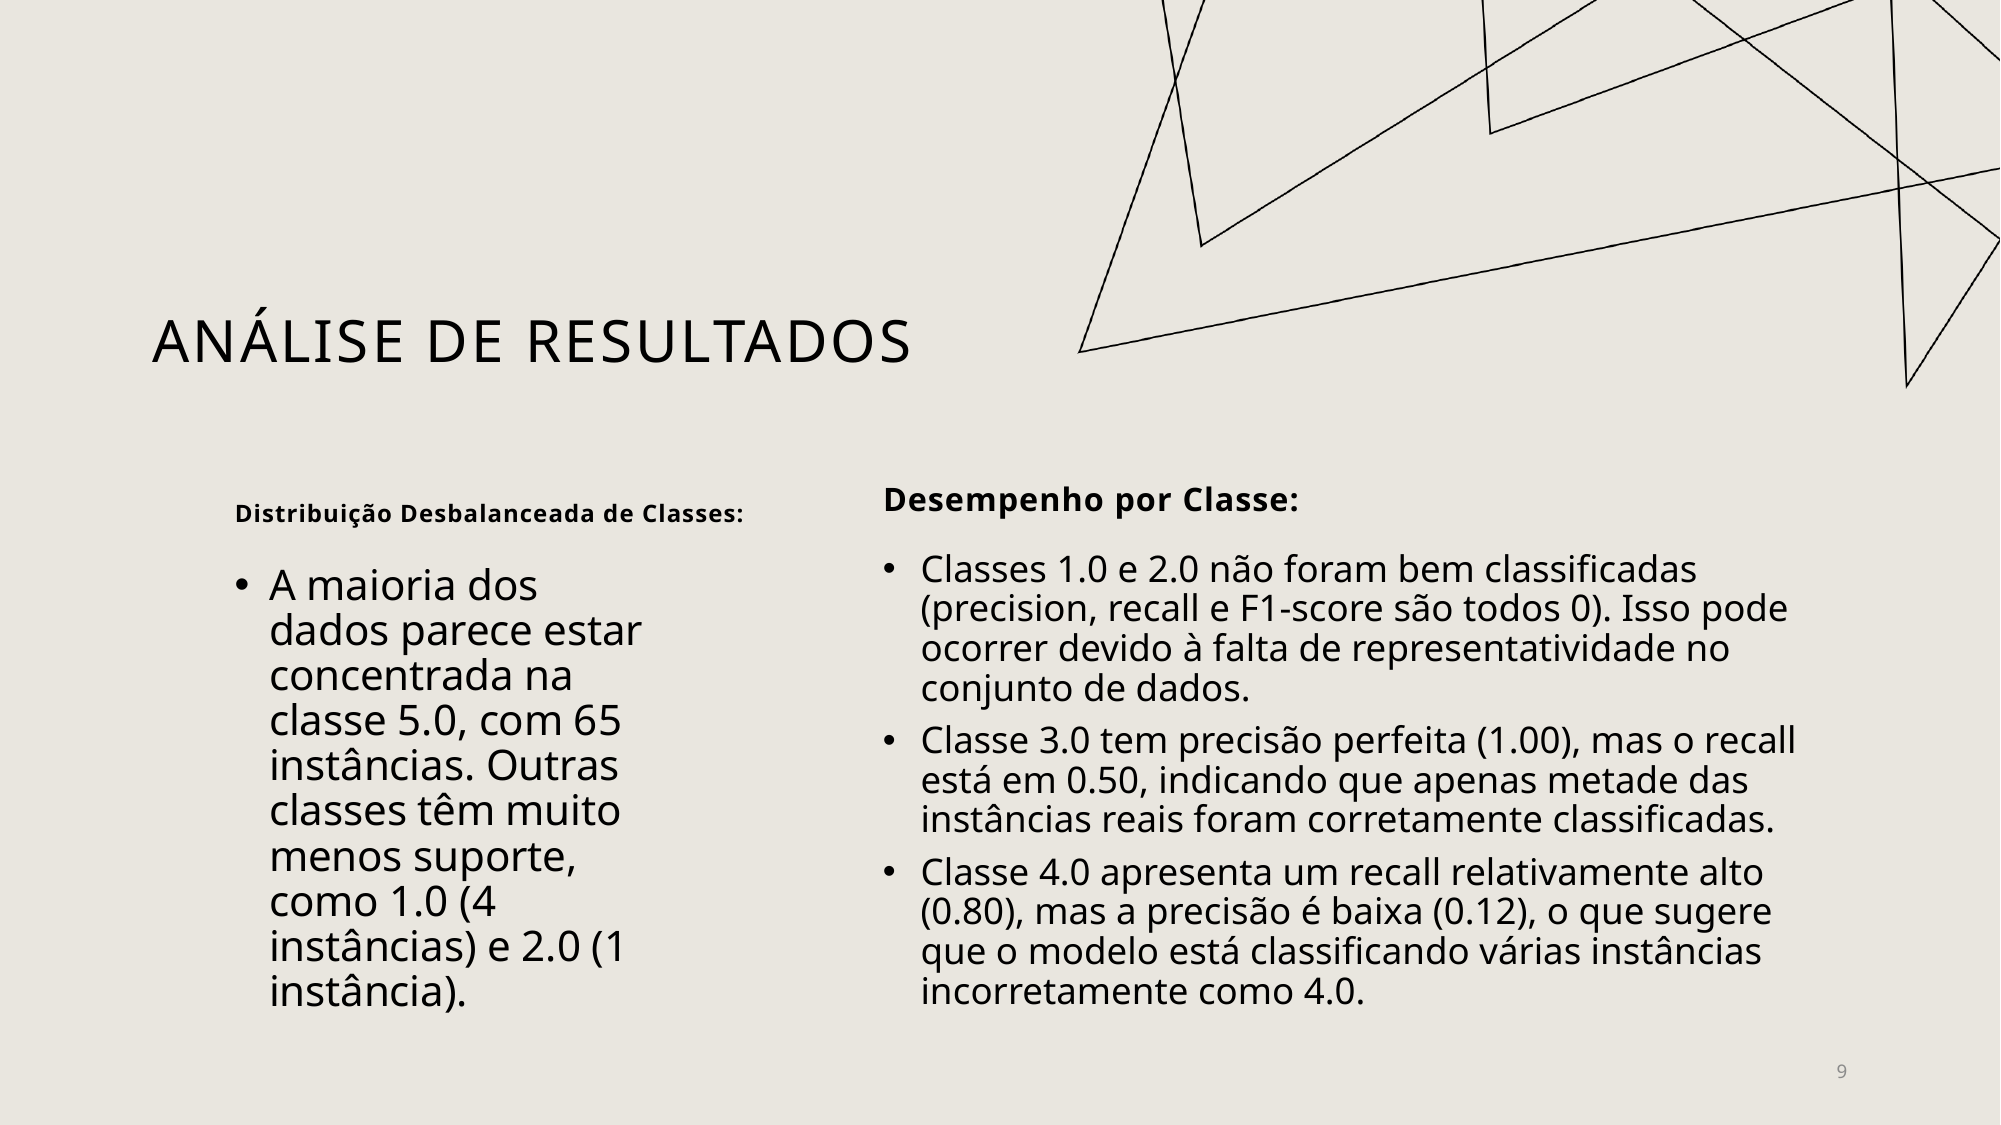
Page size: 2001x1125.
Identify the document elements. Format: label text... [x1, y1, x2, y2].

picture [1034, 0, 2000, 389]
list Distribuição Desbalanceada de Classes: [219, 485, 783, 544]
text_box Classes 1.0 e 2.0 não foram bem classificadas (precision, recall e F1-score são todos 0). Isso pode ocorrer devido à falta de representatividade no conjunto de dados. Classe 3.0 tem precisão perfeita (1.00), mas o recall está em 0.50, indicando que apenas metade das instâncias reais foram corretamente classificadas. Classe 4.0 apresenta um recall relativamente alto (0.80), mas a precisão é baixa (0.12), o que sugere que o modelo está classificando várias instâncias incorretamente como 4.0. [868, 543, 1847, 1021]
title Análise de resultados [137, 55, 1066, 384]
text_box Desempenho por Classe: [868, 472, 1315, 531]
slide_number 9 [1412, 1042, 1863, 1103]
text_box A maioria dos dados parece estar concentrada na classe 5.0, com 65 instâncias. Outras classes têm muito menos suporte, como 1.0 (4 instâncias) e 2.0 (1 instância). [219, 556, 667, 1034]
